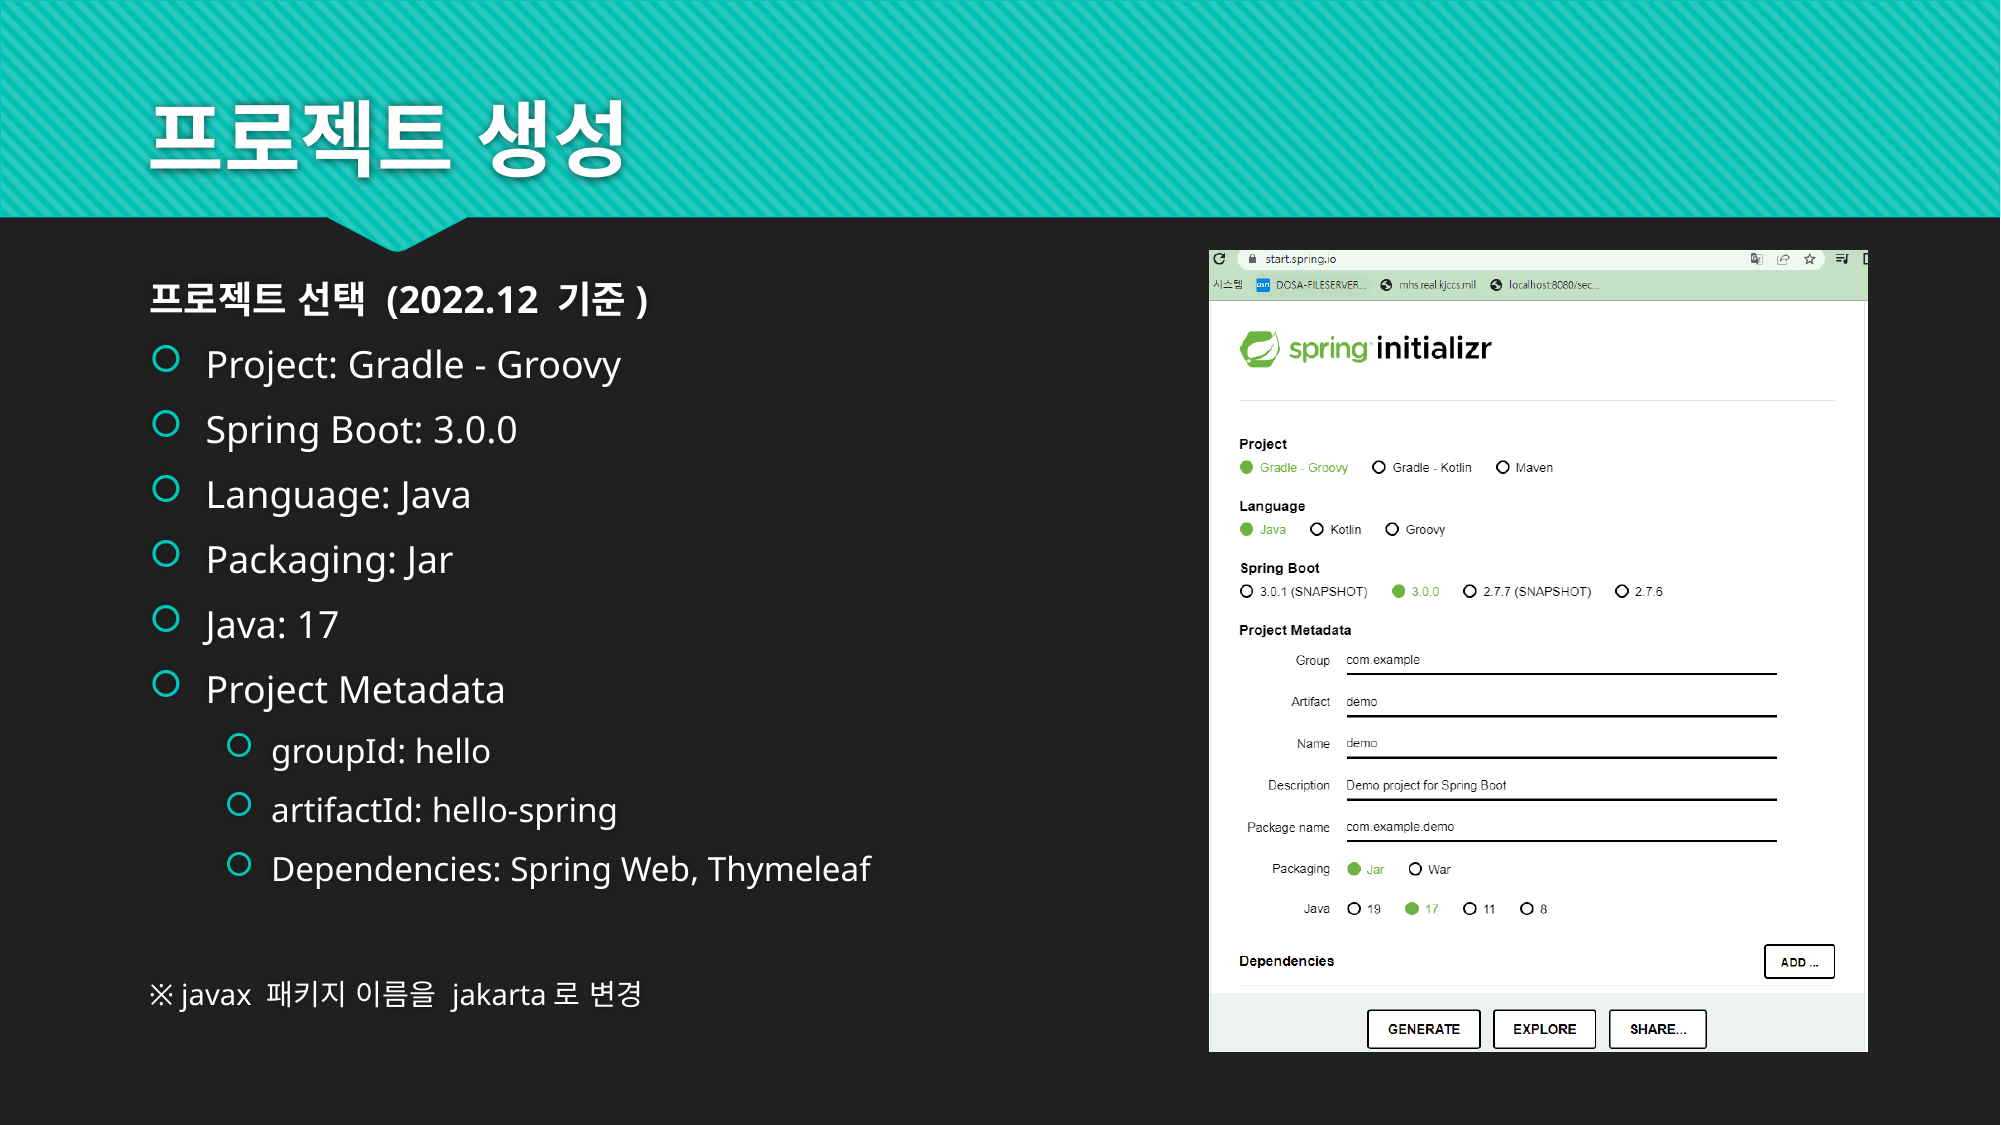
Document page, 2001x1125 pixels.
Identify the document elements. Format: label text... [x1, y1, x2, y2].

picture [1208, 250, 1868, 1052]
title 프로젝트 생성 [132, 73, 1868, 195]
list 프로젝트 선택 (2022.12 기준) Project: Gradle - Groovy Spring Boot: 3.0.0 Language: Java Packaging: Jar Java: 17 Project Metadata groupId: hello artifactId: hello-spring Dependencies: Spring Web, Thymeleaf ※ javax 패키지 이름을 jakarta로 변경 [134, 268, 1866, 1070]
